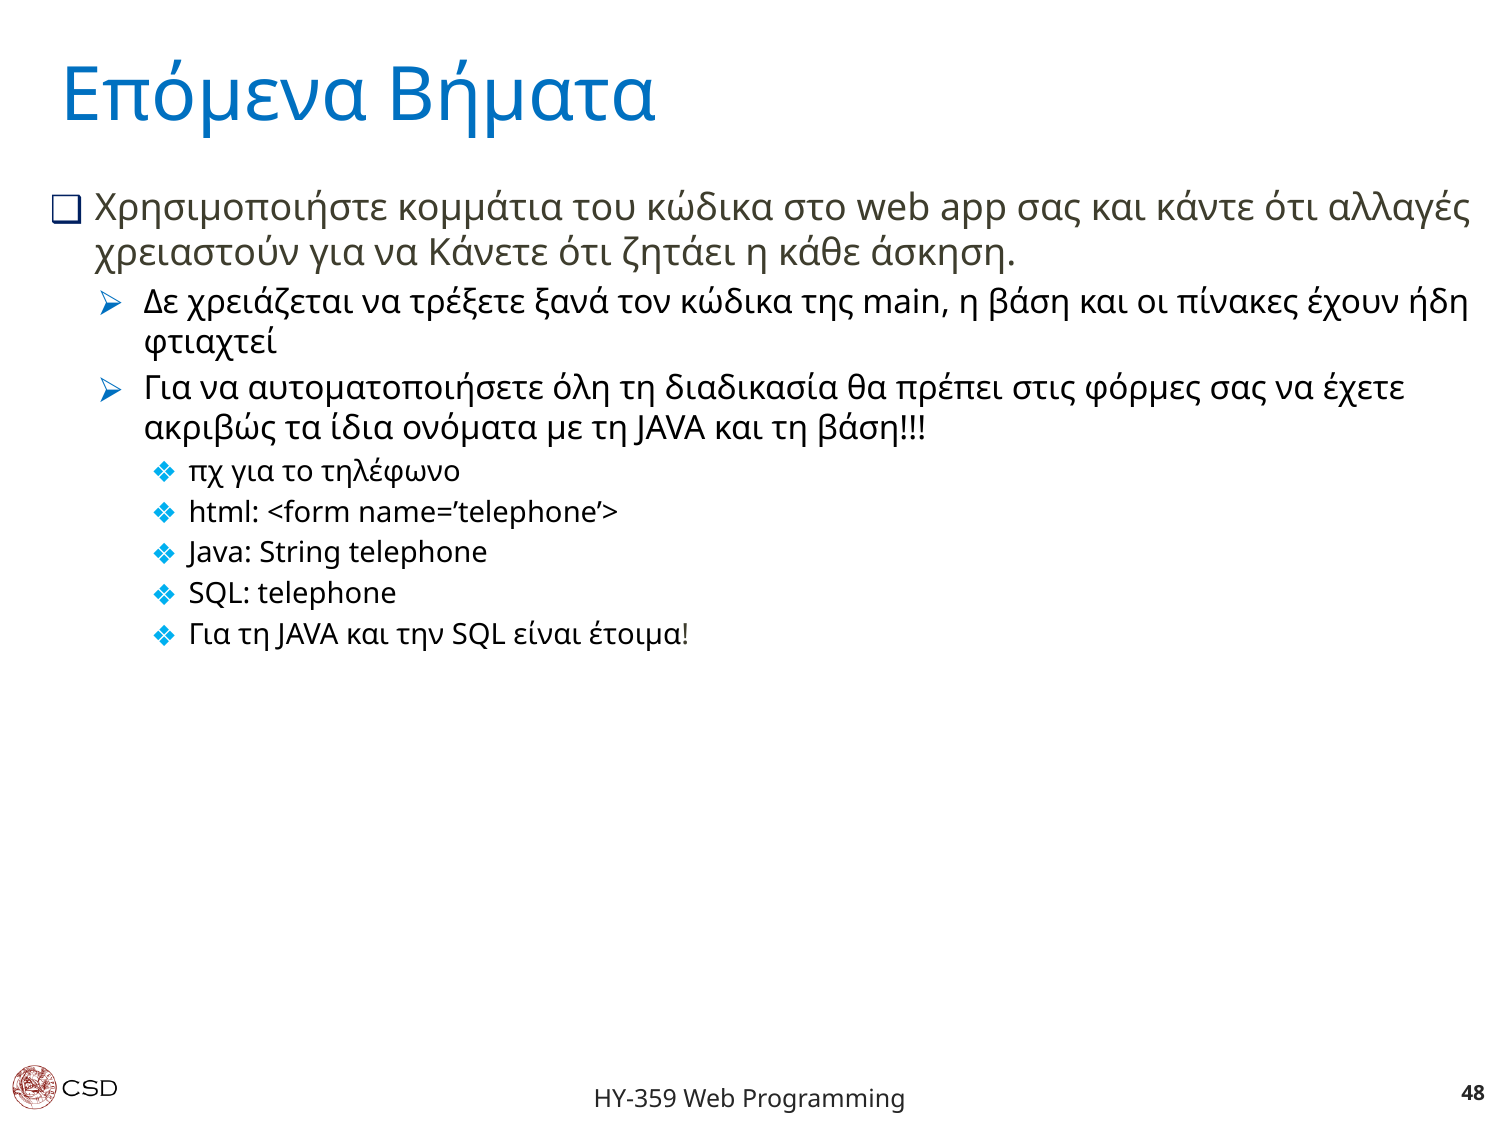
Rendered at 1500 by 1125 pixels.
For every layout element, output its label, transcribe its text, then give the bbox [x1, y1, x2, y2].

text_box [23, 177, 1500, 1029]
slide_number ‹#› [1418, 1064, 1500, 1124]
picture [8, 1061, 122, 1113]
text_box Επόμενα Βήματα [45, 37, 1458, 144]
